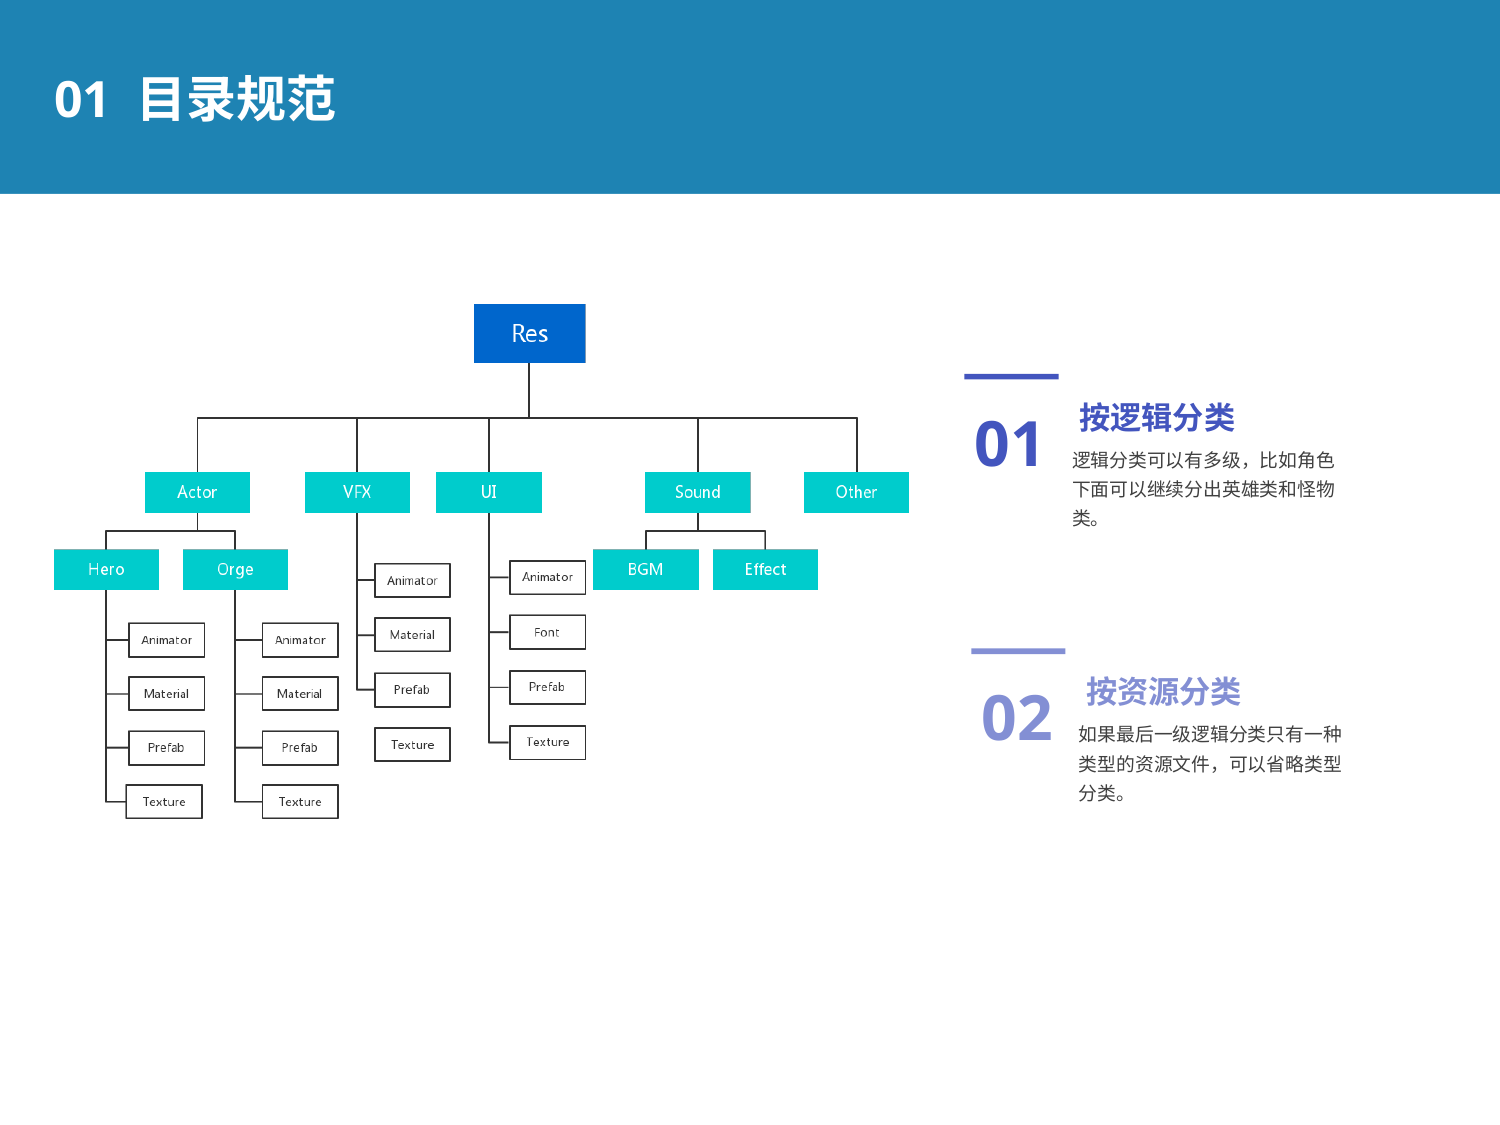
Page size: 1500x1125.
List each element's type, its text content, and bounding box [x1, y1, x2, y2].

picture [11, 261, 937, 846]
text_box 按逻辑分类 [1064, 379, 1251, 443]
text_box 如果最后一级逻辑分类只有一种类型的资源文件，可以省略类型分类。 [1064, 709, 1374, 812]
text_box 逻辑分类可以有多级，比如角色下面可以继续分出英雄类和怪物类。 [1057, 434, 1368, 537]
text_box 01 [959, 373, 1062, 486]
text_box 02 [966, 648, 1069, 761]
text_box 按资源分类 [1071, 653, 1258, 718]
list 01 目录规范 [39, 41, 693, 162]
